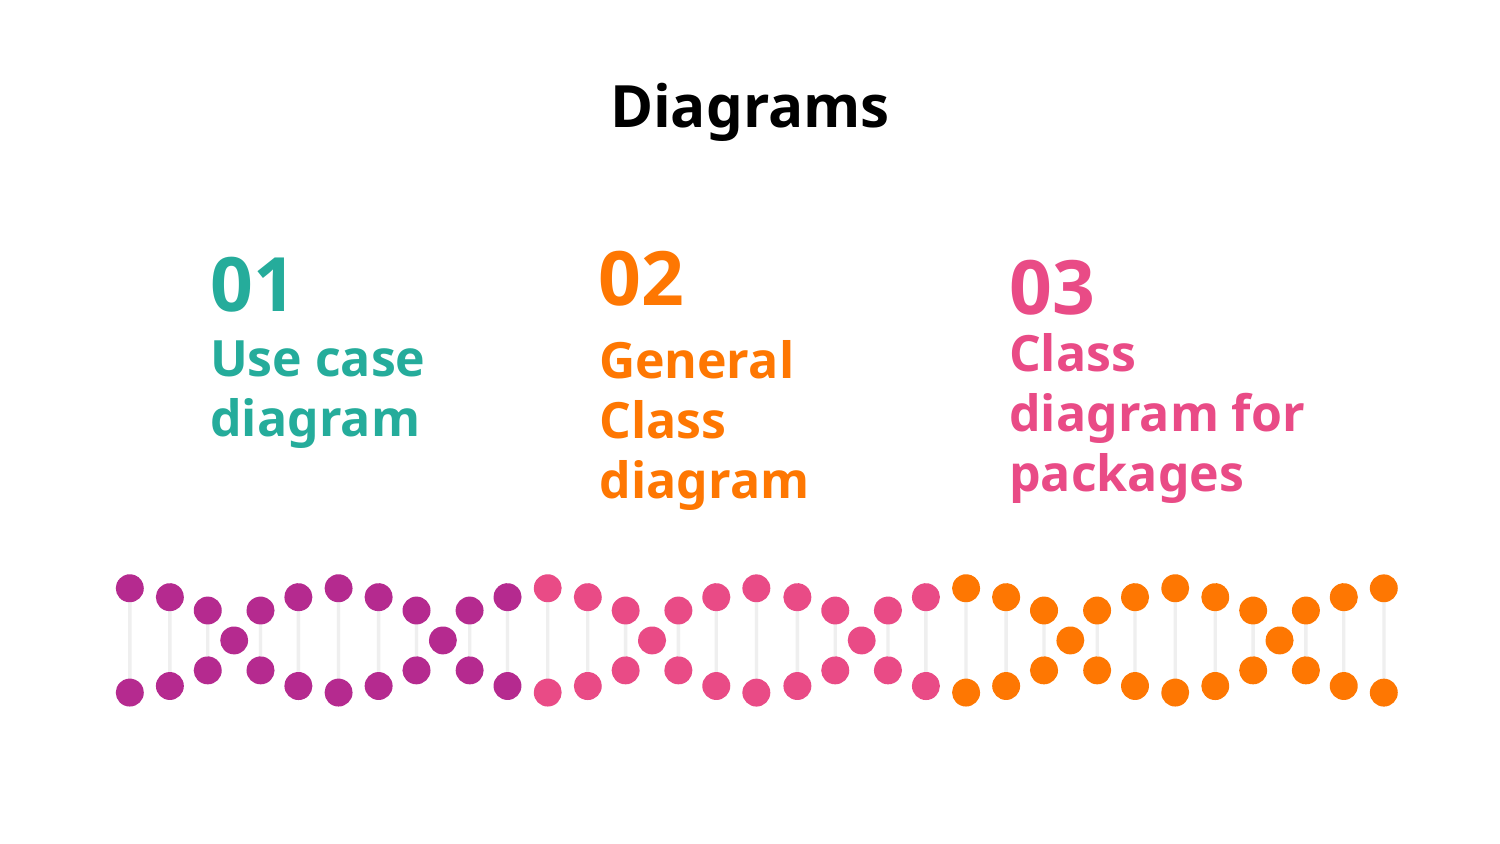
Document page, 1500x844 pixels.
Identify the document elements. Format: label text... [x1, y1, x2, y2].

text_box Class diagram for packages [994, 306, 1367, 406]
text_box 02 [584, 215, 842, 269]
text_box Use case diagram [195, 311, 454, 444]
text_box General Class diagram [584, 313, 930, 368]
title Diagrams [587, 54, 913, 161]
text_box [115, 569, 1398, 707]
text_box 01 [195, 221, 454, 275]
text_box 03 [994, 224, 1252, 279]
